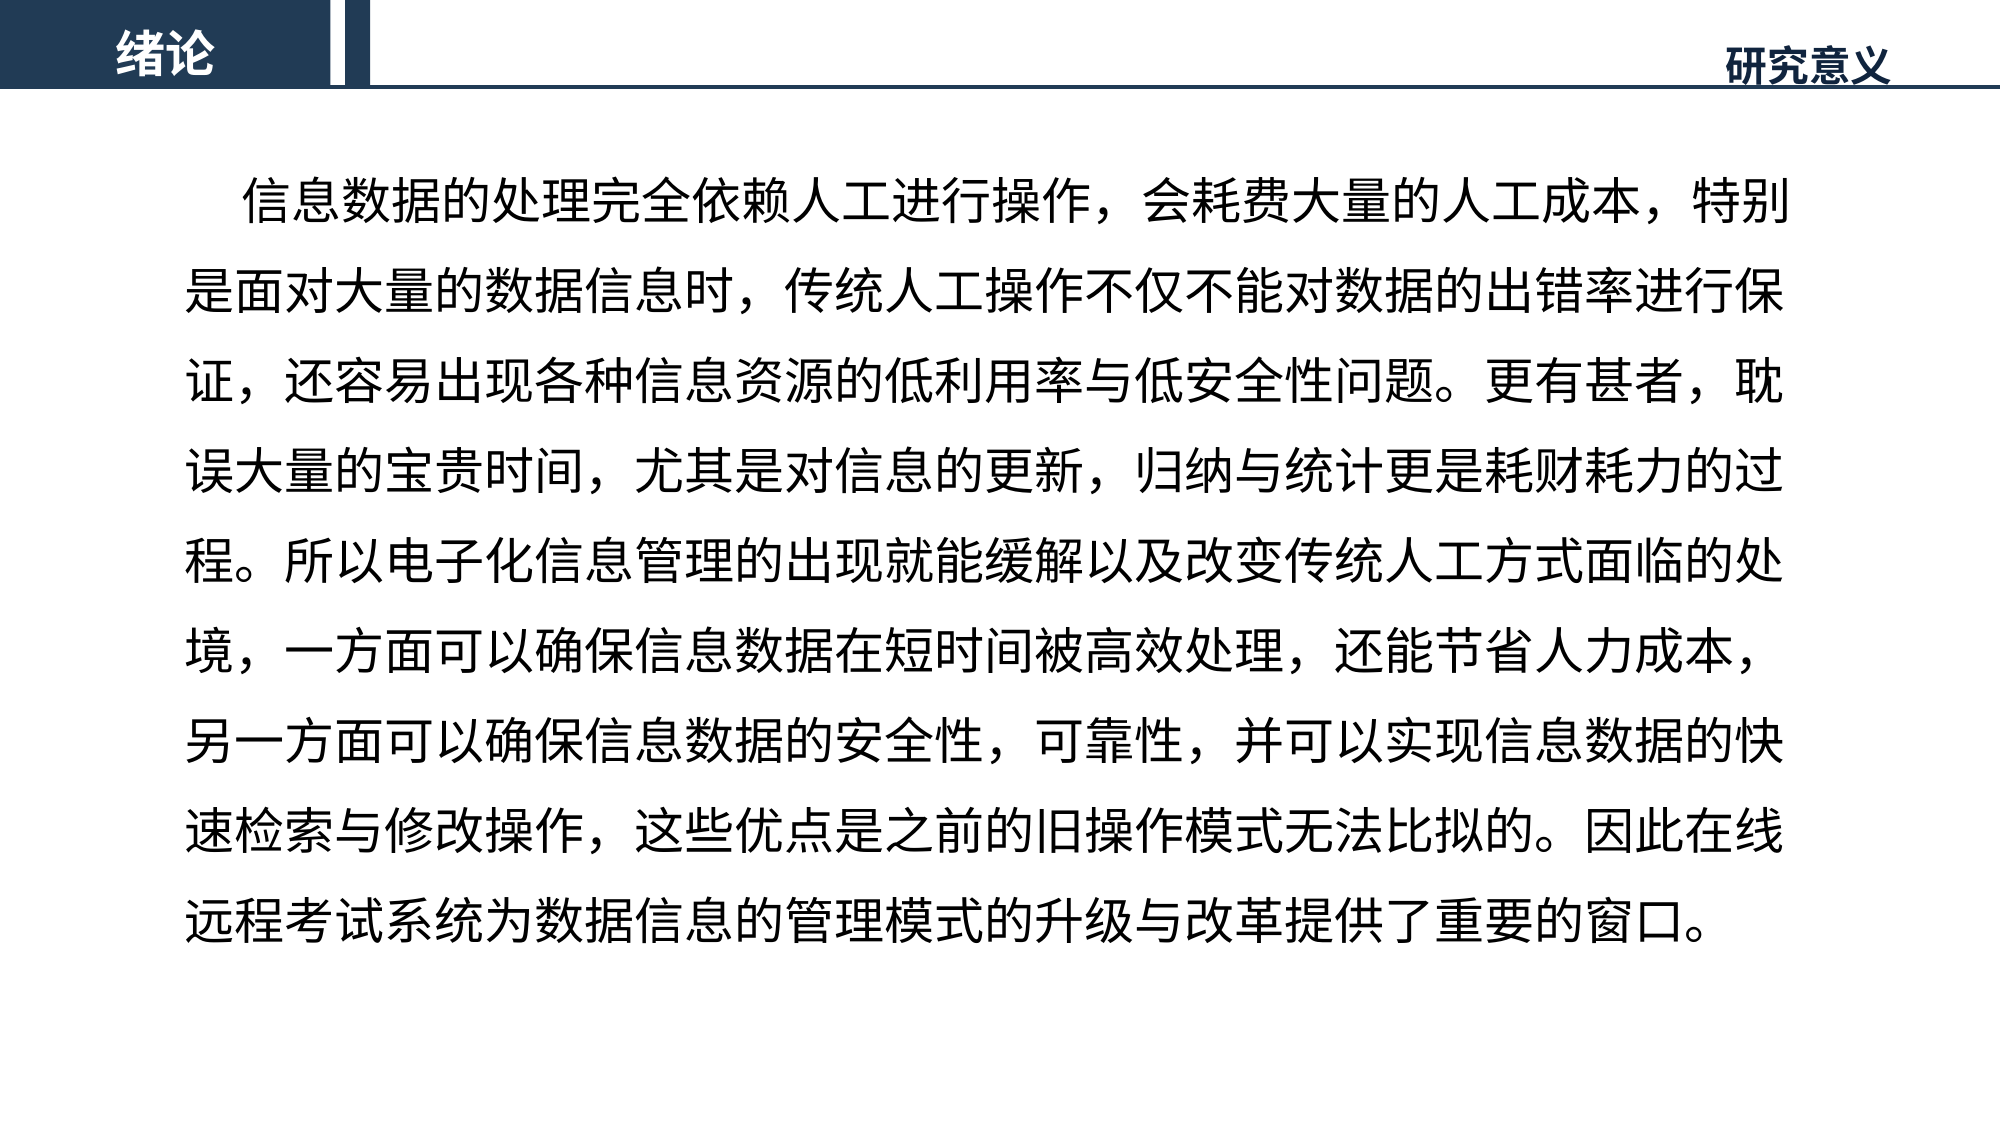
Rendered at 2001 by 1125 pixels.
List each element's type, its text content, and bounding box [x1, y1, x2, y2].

text_box 信息数据的处理完全依赖人工进行操作，会耗费大量的人工成本，特别是面对大量的数据信息时，传统人工操作不仅不能对数据的出错率进行保证，还容易出现各种信息资源的低利用率与低安全性问题。更有甚者，耽误大量的宝贵时间，尤其是对信息的更新，归纳与统计更是耗财耗力的过程。所以电子化信息管理的出现就能缓解以及改变传统人工方式面临的处境，一方面可以确保信息数据在短时间被高效处理，还能节省人力成本，另一方面可以确保信息数据的安全性，可靠性，并可以实现信息数据的快速检索与修改操作，这些优点是之前的旧操作模式无法比拟的。因此在线远程考试系统为数据信息的管理模式的升级与改革提供了重要的窗口。 [169, 132, 1831, 957]
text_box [0, 0, 2000, 99]
